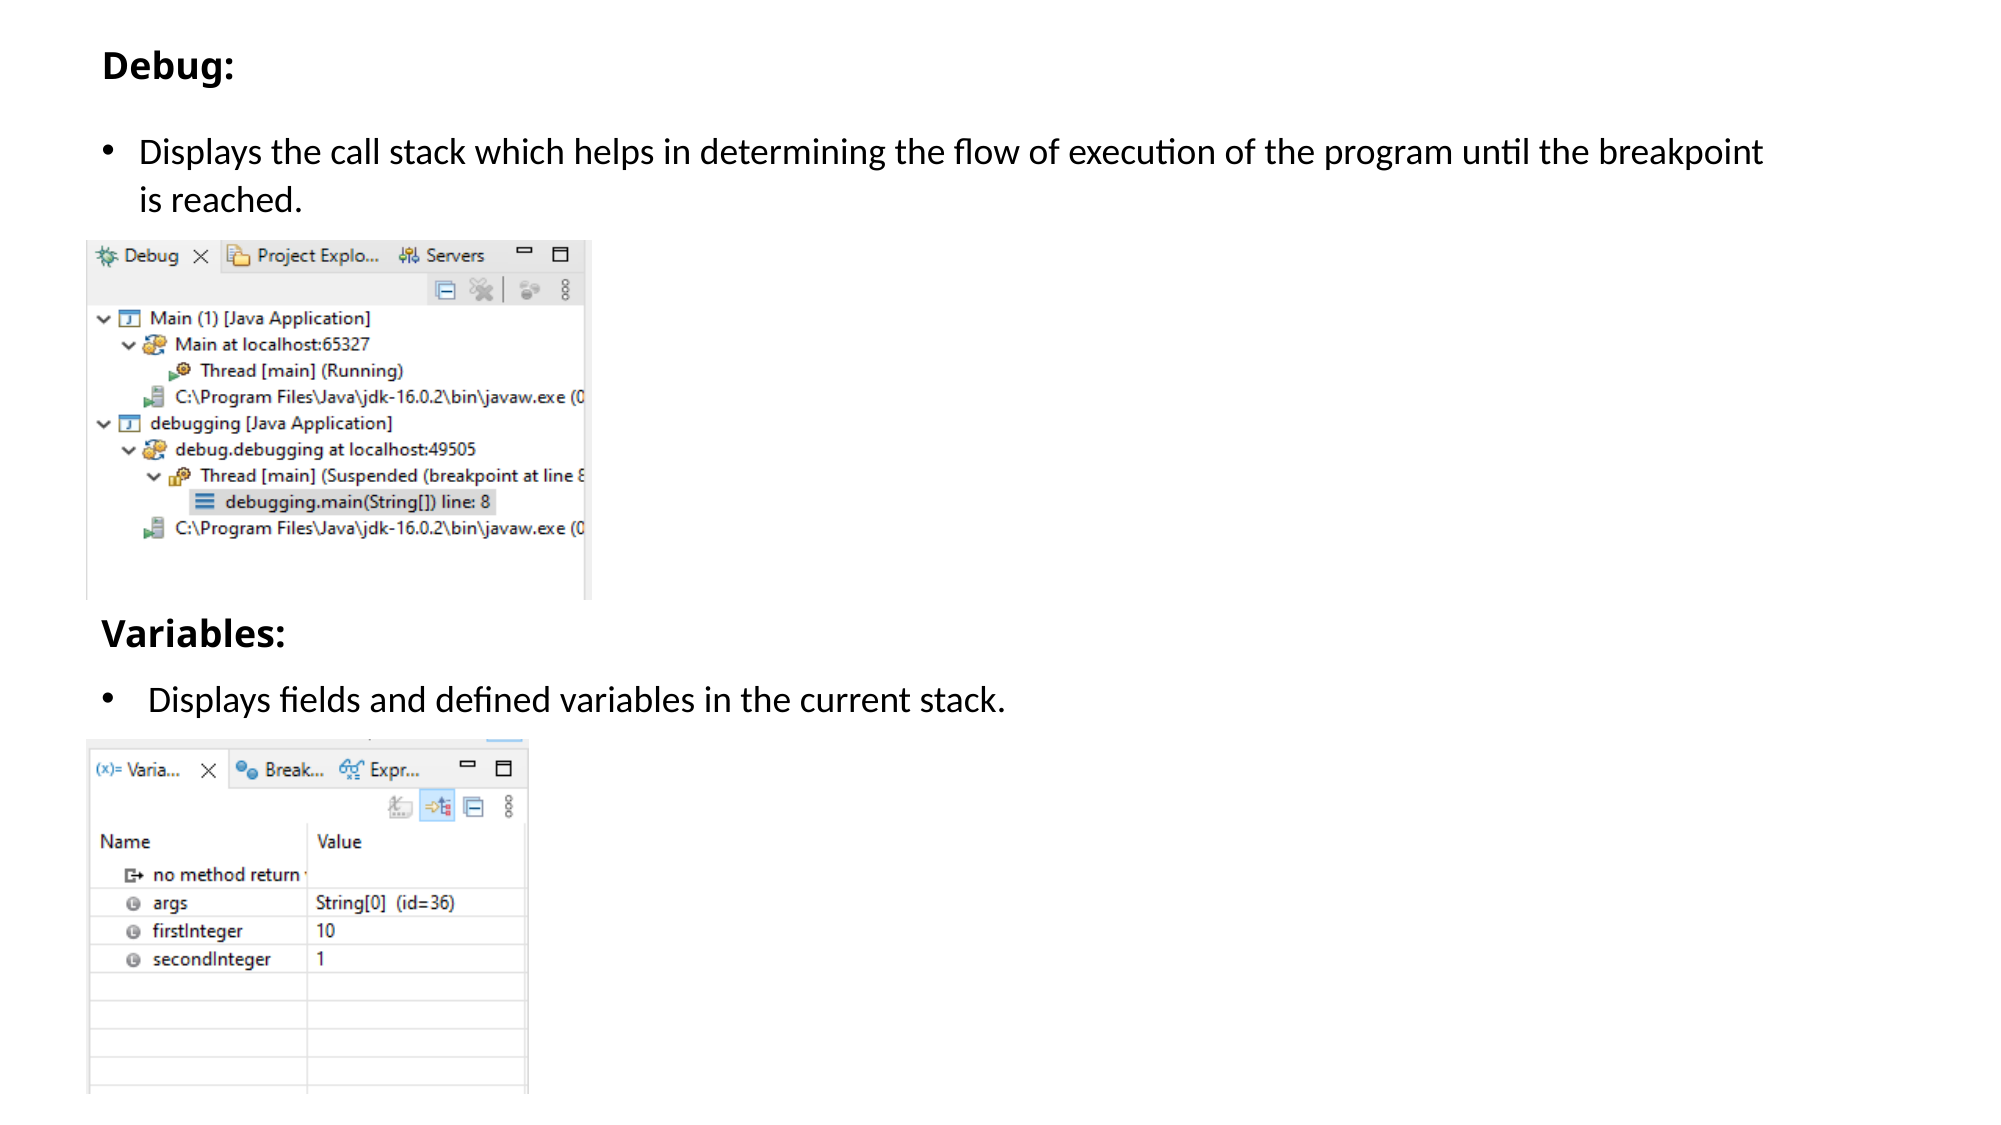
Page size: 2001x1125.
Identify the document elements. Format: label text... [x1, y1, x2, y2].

list Debug: Displays the call stack which helps in determining the flow of execution of the program until the breakpoint is reached. [86, 31, 1812, 1077]
picture [86, 739, 529, 1094]
text_box Variables: Displays fields and defined variables in the current stack. [86, 599, 1087, 728]
picture [86, 240, 592, 600]
